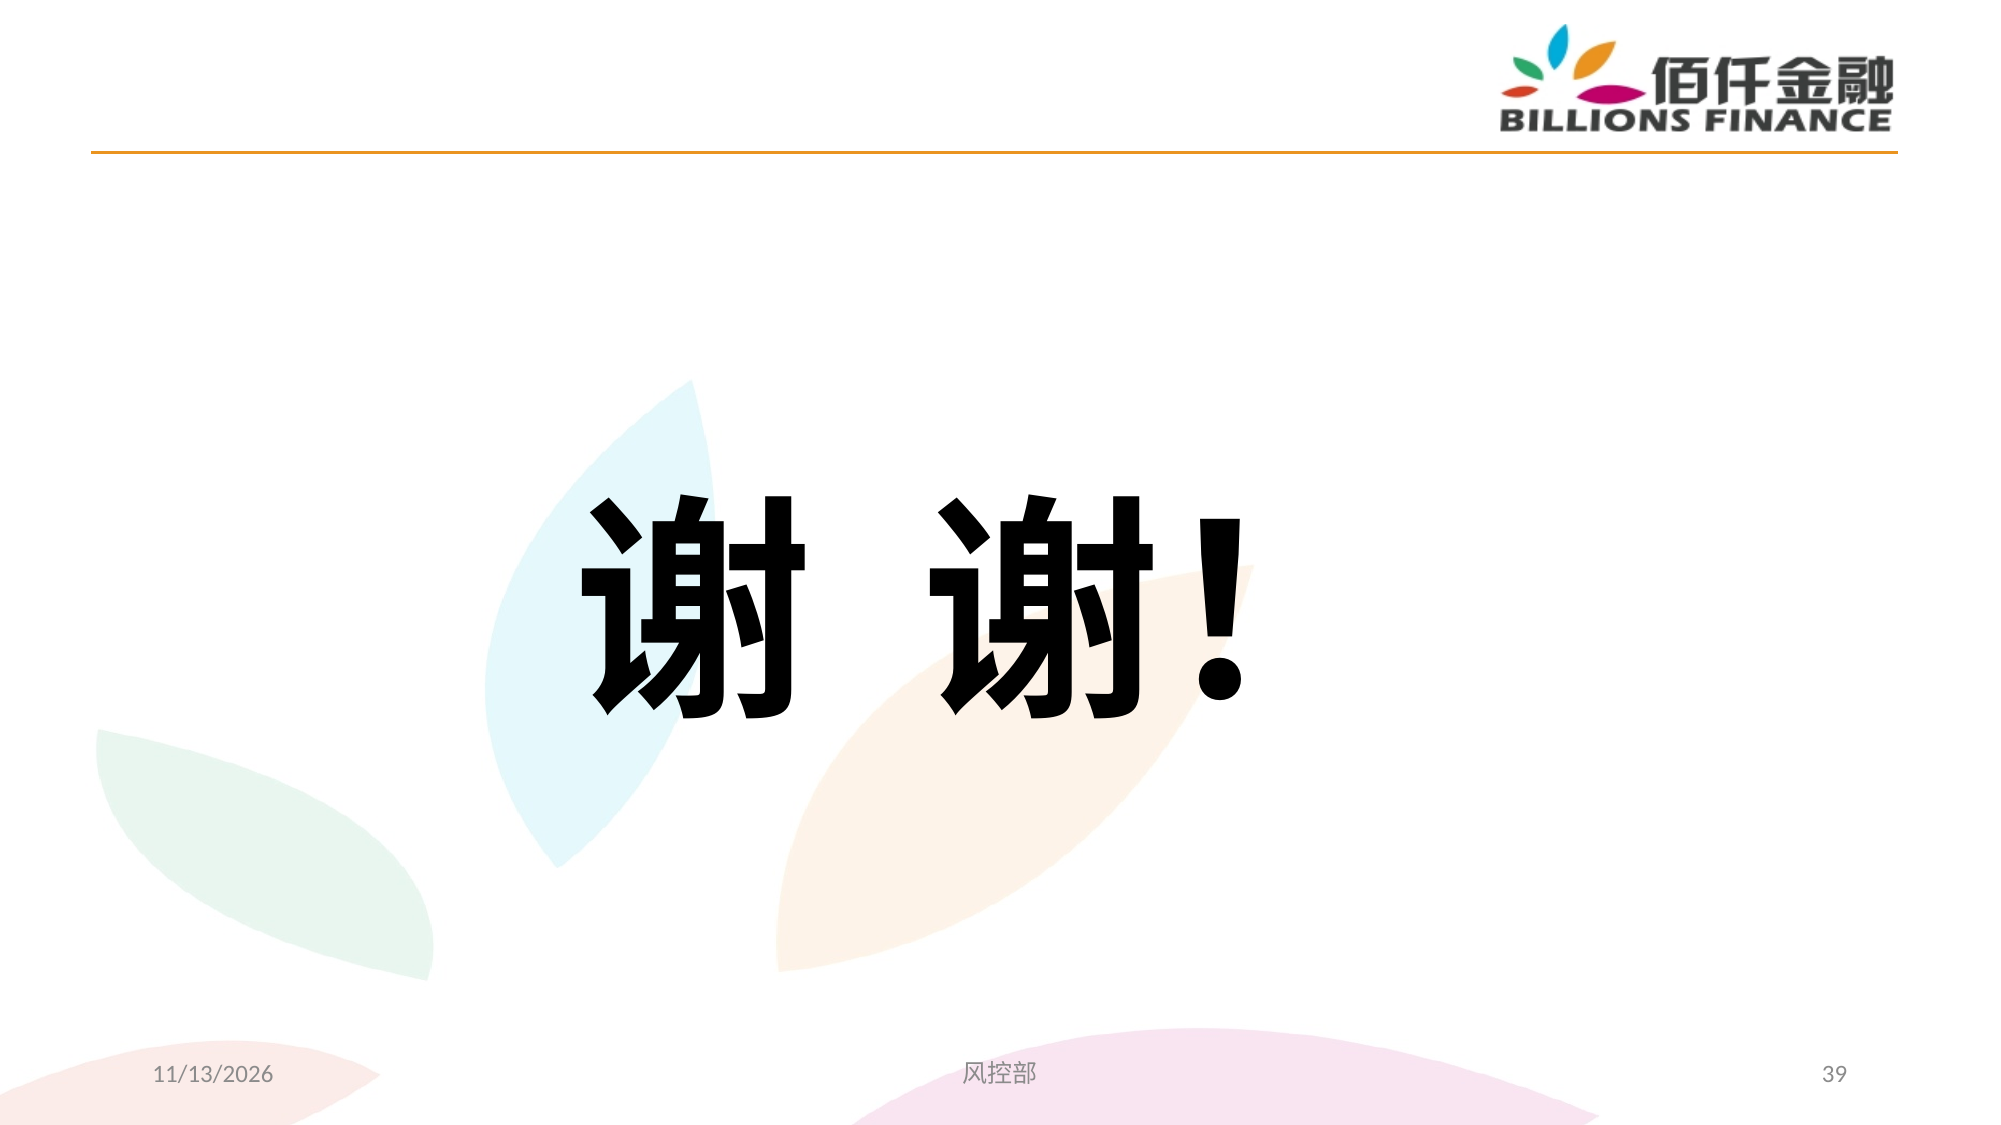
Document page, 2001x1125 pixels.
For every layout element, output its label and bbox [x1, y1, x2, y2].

text_box [558, 451, 1490, 754]
picture [0, 0, 2001, 1125]
footer [662, 1042, 1338, 1103]
slide_number [1412, 1042, 1863, 1103]
slide_number [137, 1042, 588, 1103]
